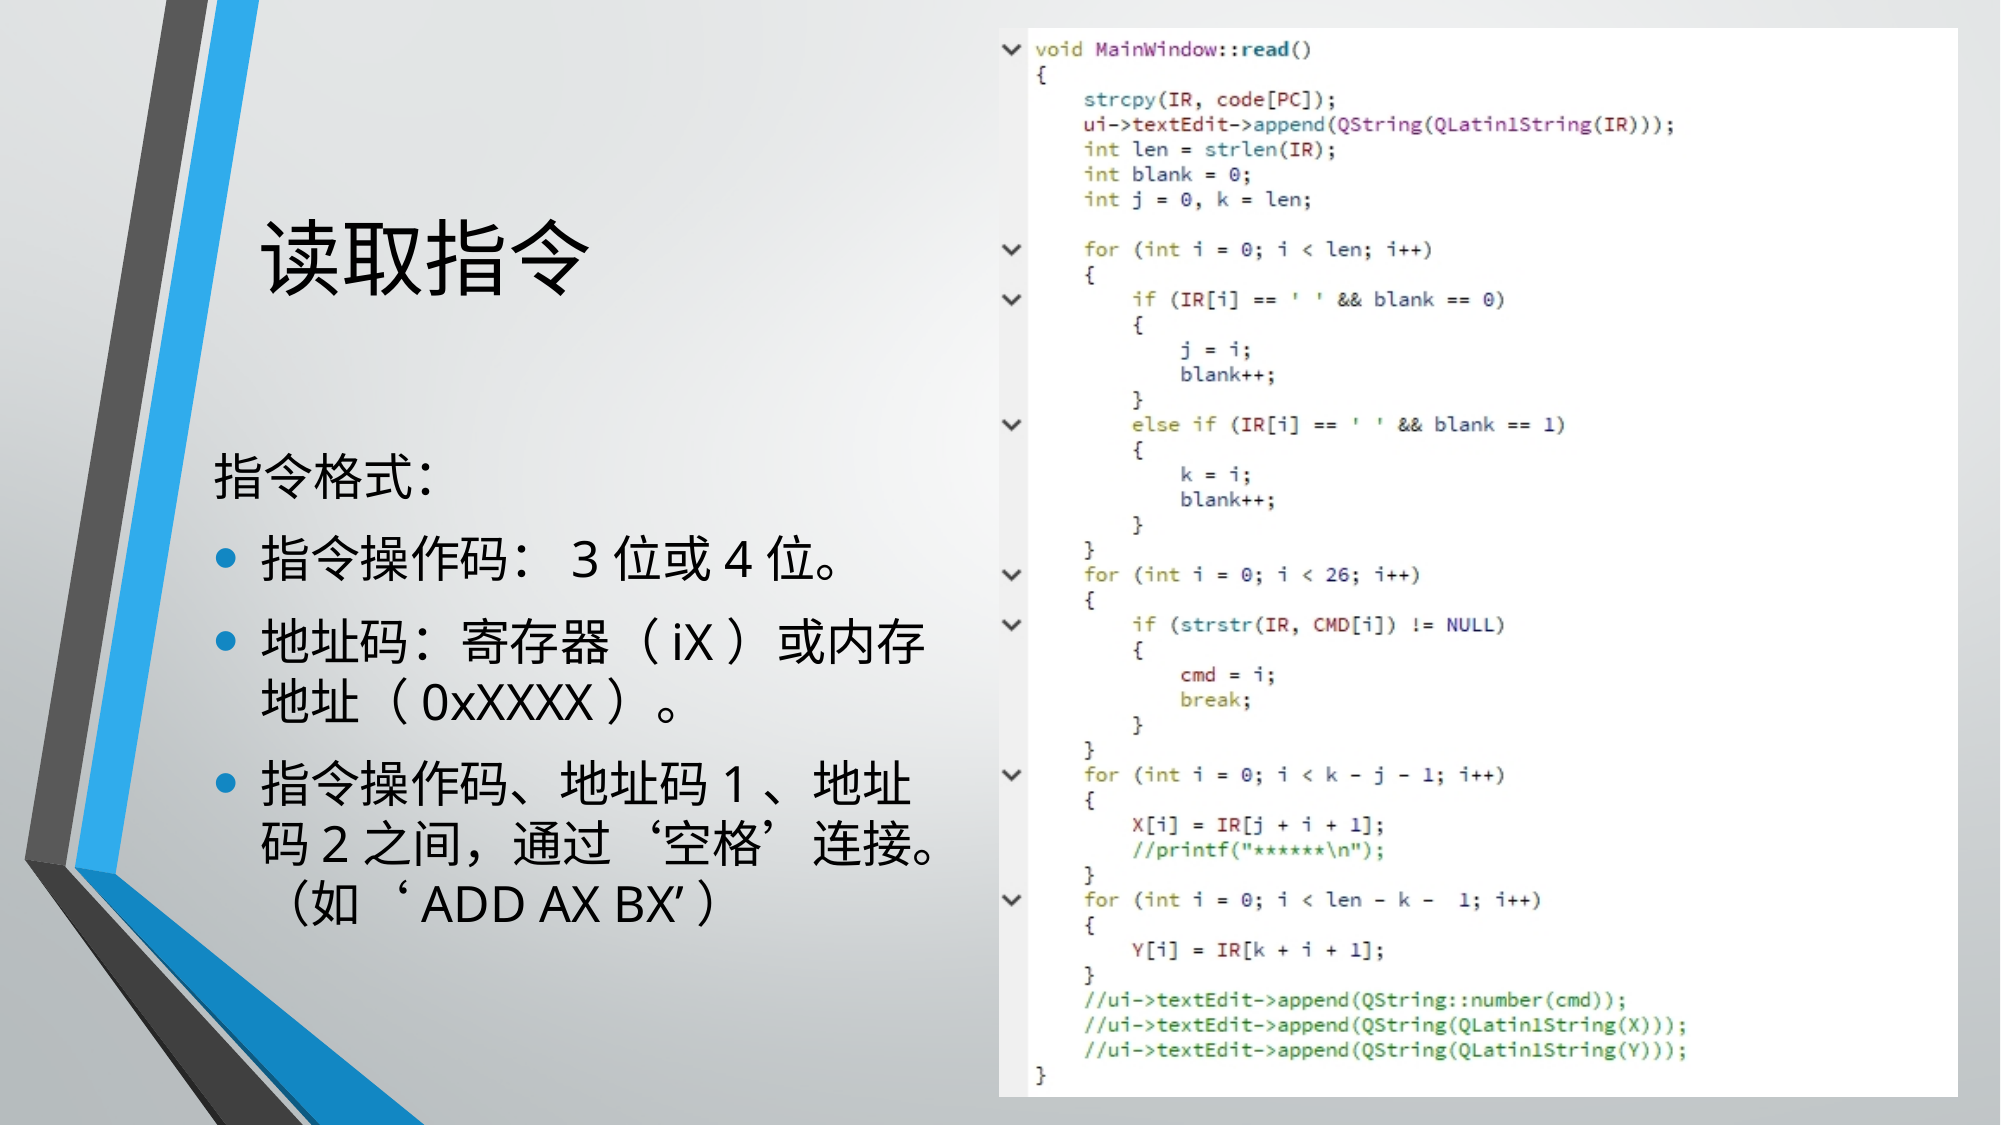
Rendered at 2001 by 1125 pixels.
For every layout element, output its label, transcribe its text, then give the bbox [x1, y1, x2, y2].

list 指令格式： 指令操作码：3位或4位。 地址码：寄存器（iX）或内存地址（0xXXXX）。 指令操作码、地址码1、地址码2之间，通过‘空格’连接。（如‘ADD AX BX’） [198, 437, 943, 1013]
picture [999, 28, 1959, 1097]
title 读取指令 [243, 112, 999, 400]
